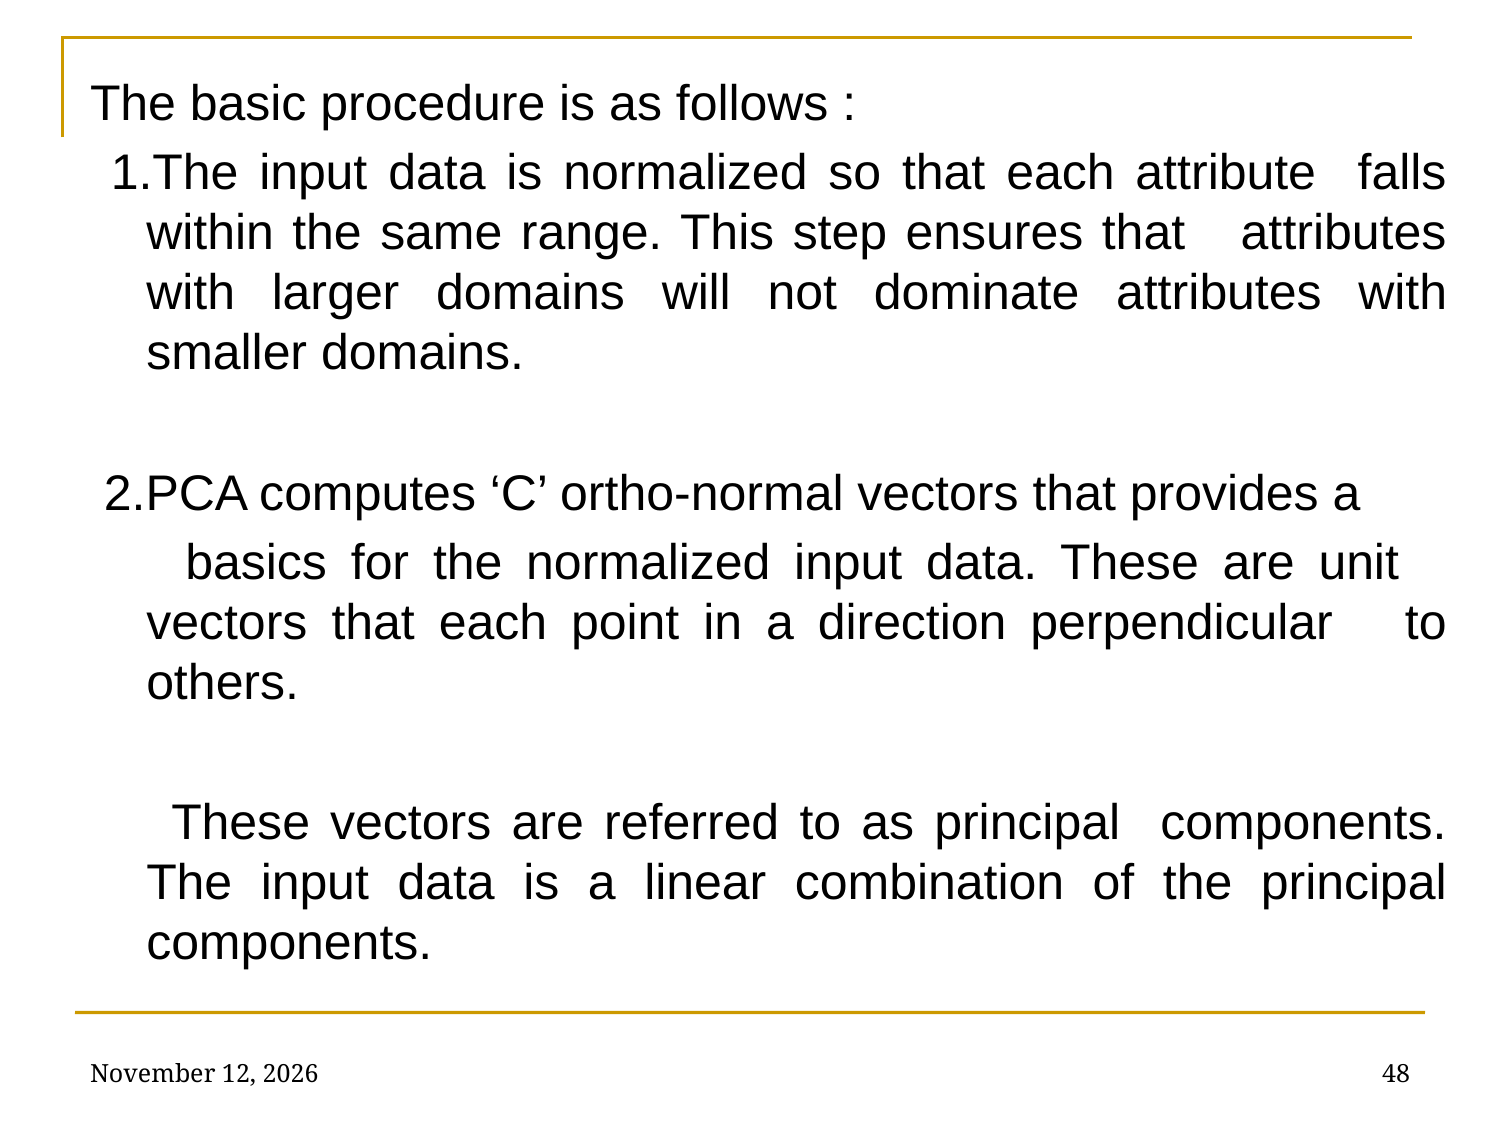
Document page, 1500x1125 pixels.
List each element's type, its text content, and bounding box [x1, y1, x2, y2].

slide_number 48 [1074, 1023, 1426, 1100]
list The basic procedure is as follows : 1.The input data is normalized so that each attribute falls within the same range. This step ensures that attributes with larger domains will not dominate attributes with smaller domains. 2.PCA computes ‘C’ ortho-normal vectors that provides a basics for the normalized input data. These are unit vectors that each point in a direction perpendicular to others. These vectors are referred to as principal components. The input data is a linear combination of the principal components. [75, 62, 1463, 1013]
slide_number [74, 1023, 426, 1100]
